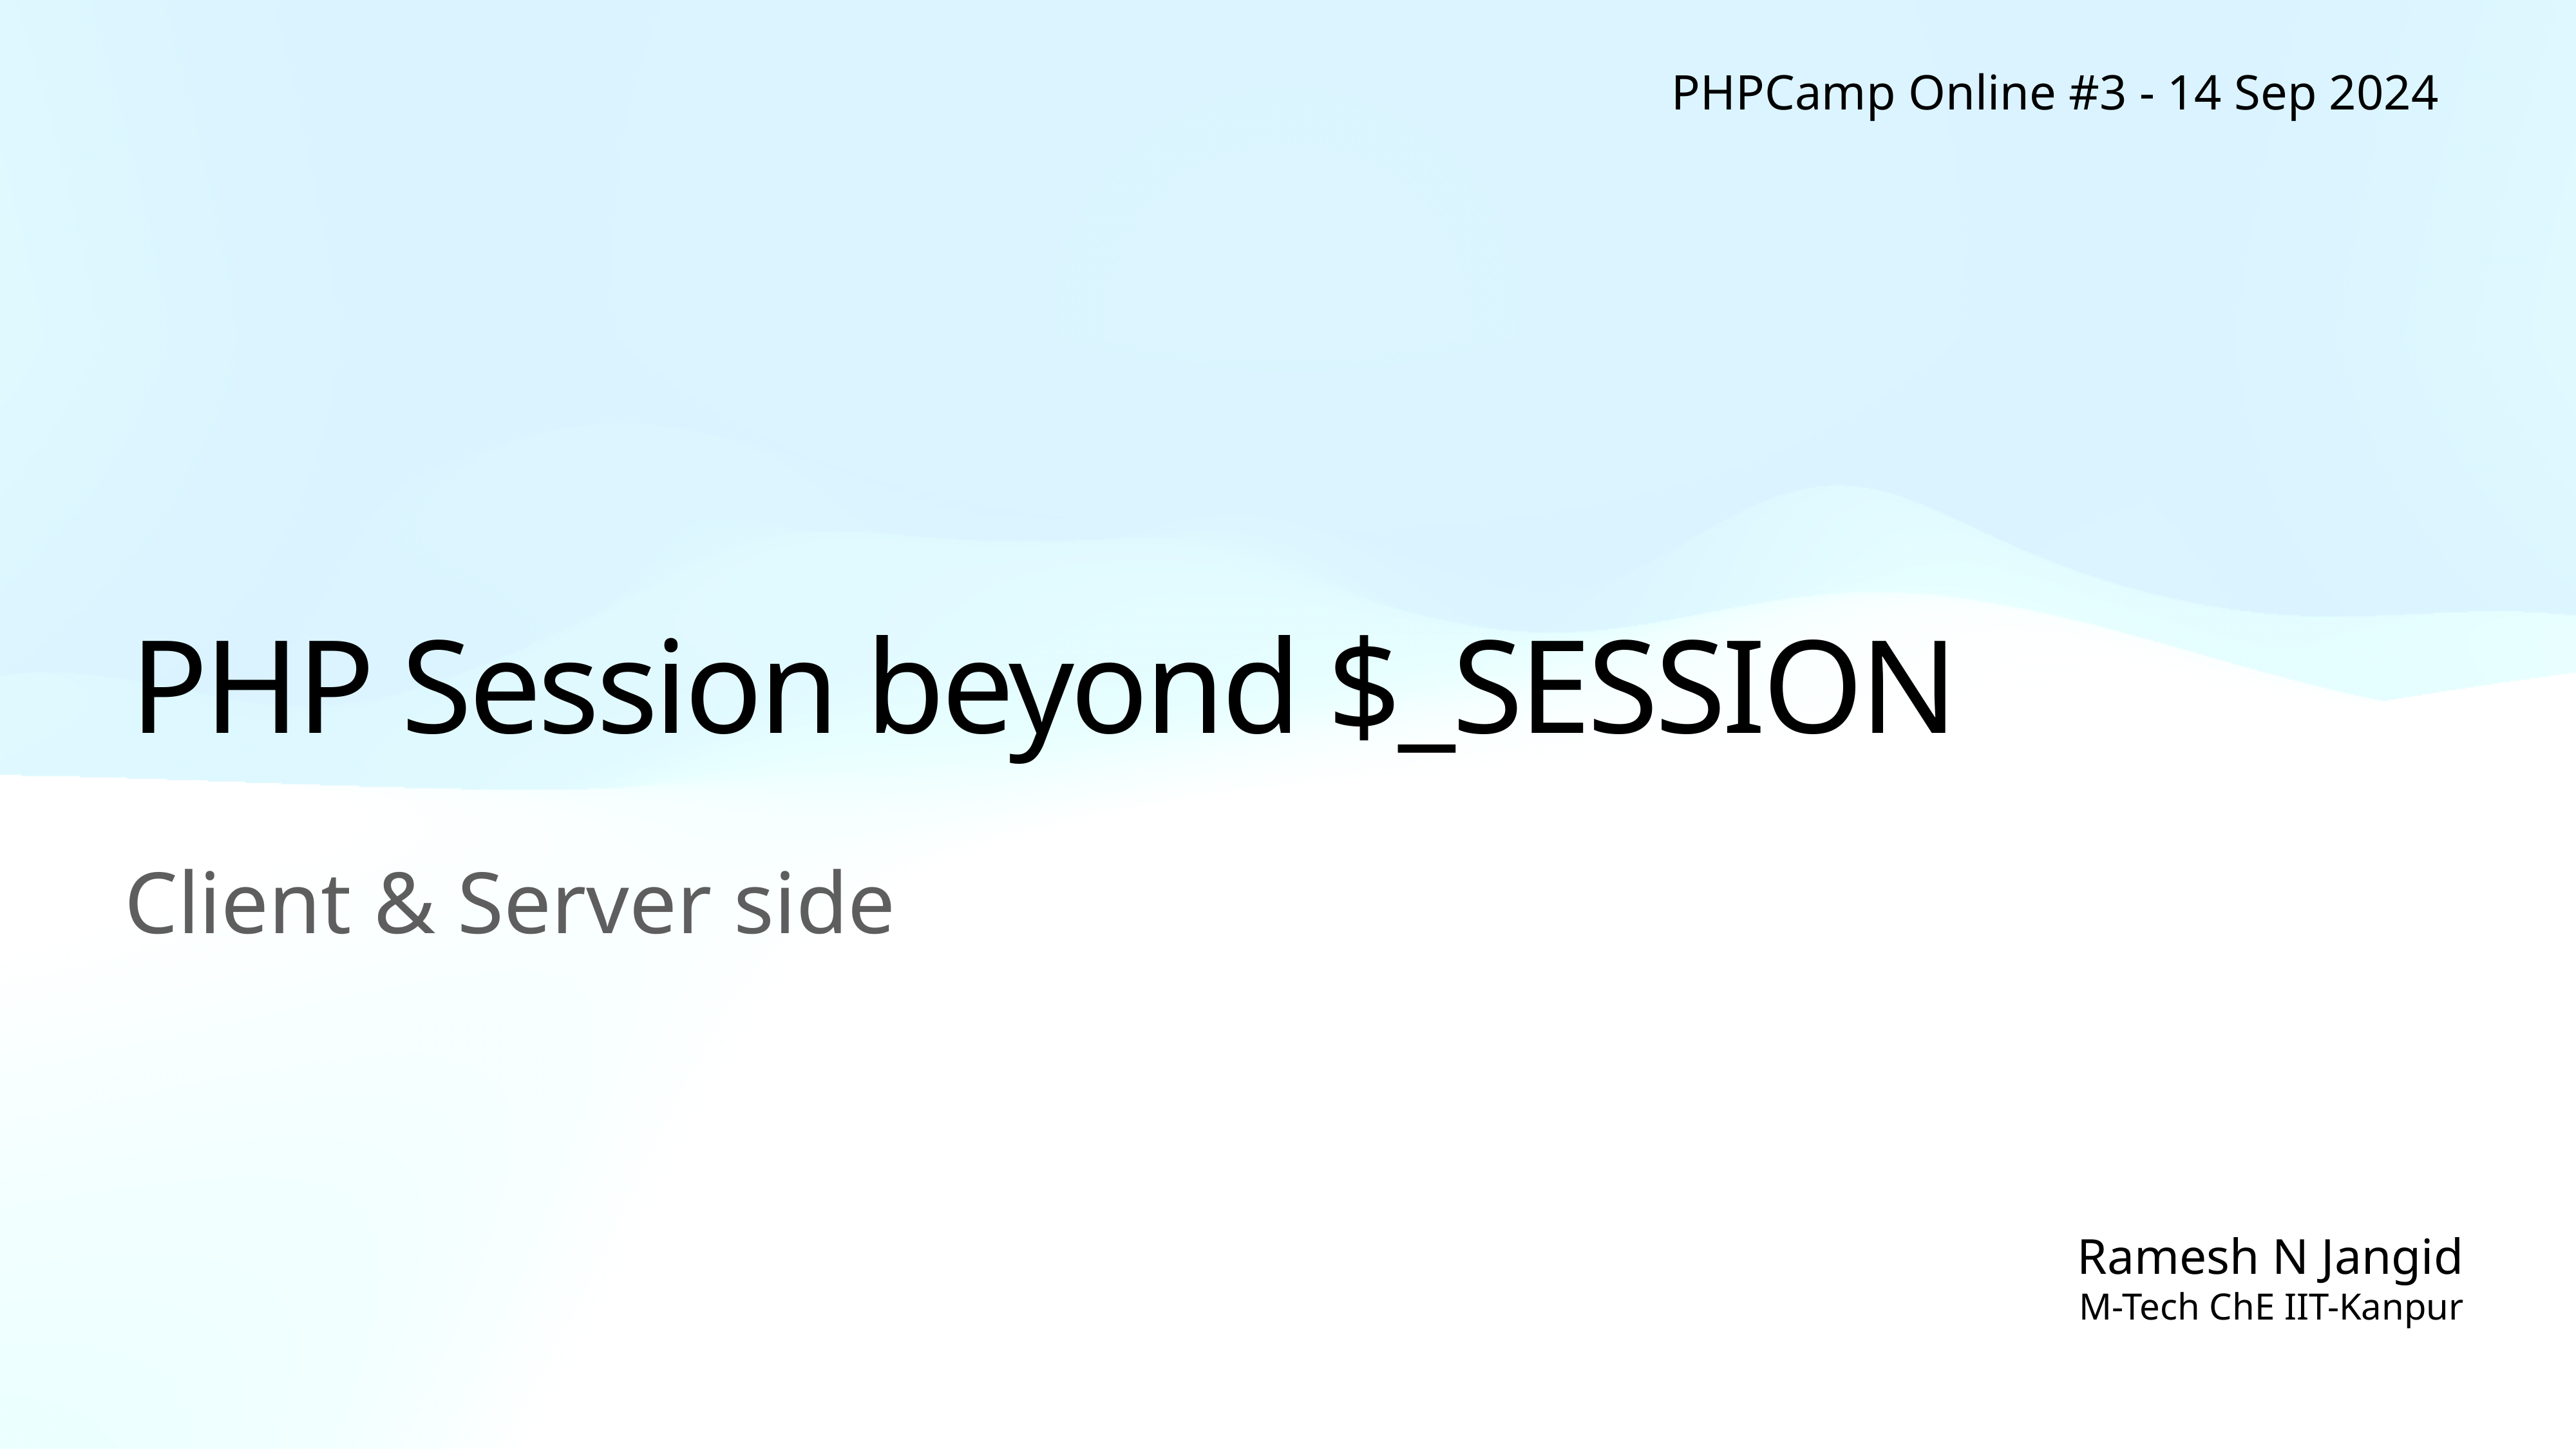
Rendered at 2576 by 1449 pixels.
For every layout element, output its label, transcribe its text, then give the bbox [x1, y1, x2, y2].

title PHP Session beyond $_SESSION [124, 271, 2447, 764]
picture [0, 0, 2576, 1449]
list Ramesh N Jangid M-Tech ChE IIT-Kanpur [147, 1220, 2469, 1350]
text_box Client & Server side [118, 843, 902, 956]
text_box PHPCamp Online #3 - 14 Sep 2024 [123, 57, 2445, 124]
